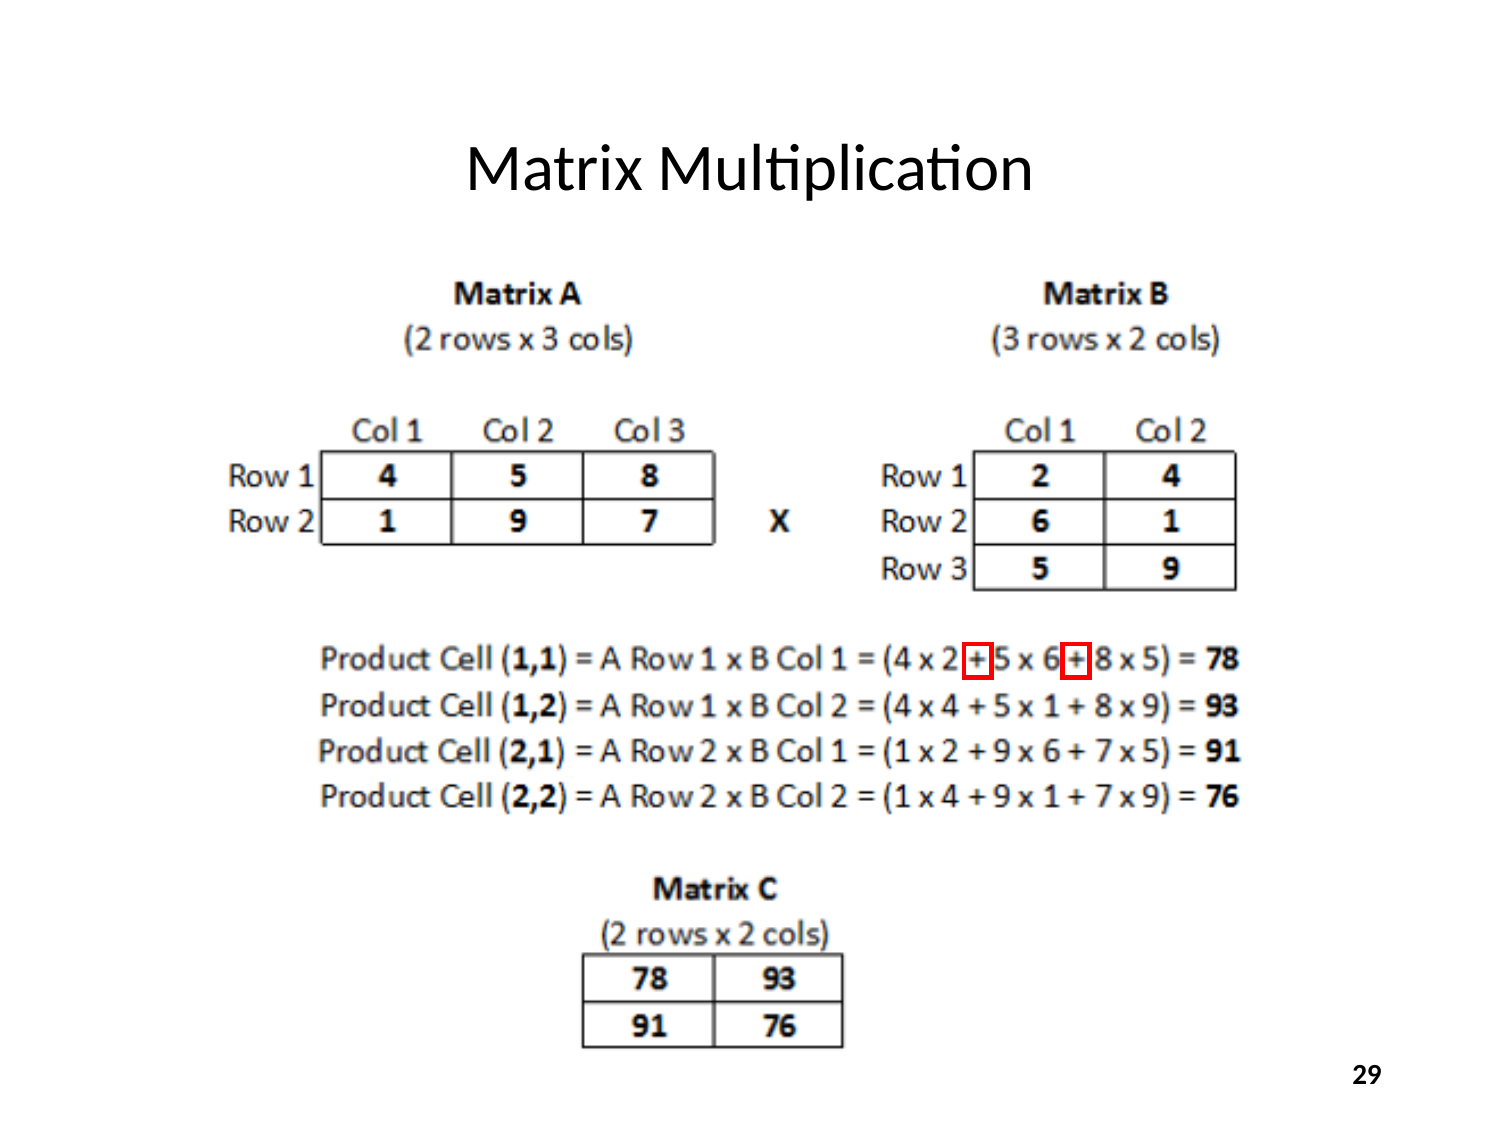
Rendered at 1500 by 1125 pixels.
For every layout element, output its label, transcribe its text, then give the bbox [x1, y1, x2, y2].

title Matrix Multiplication [103, 59, 1397, 278]
picture [221, 253, 1251, 1067]
slide_number 29 [1059, 1042, 1397, 1103]
